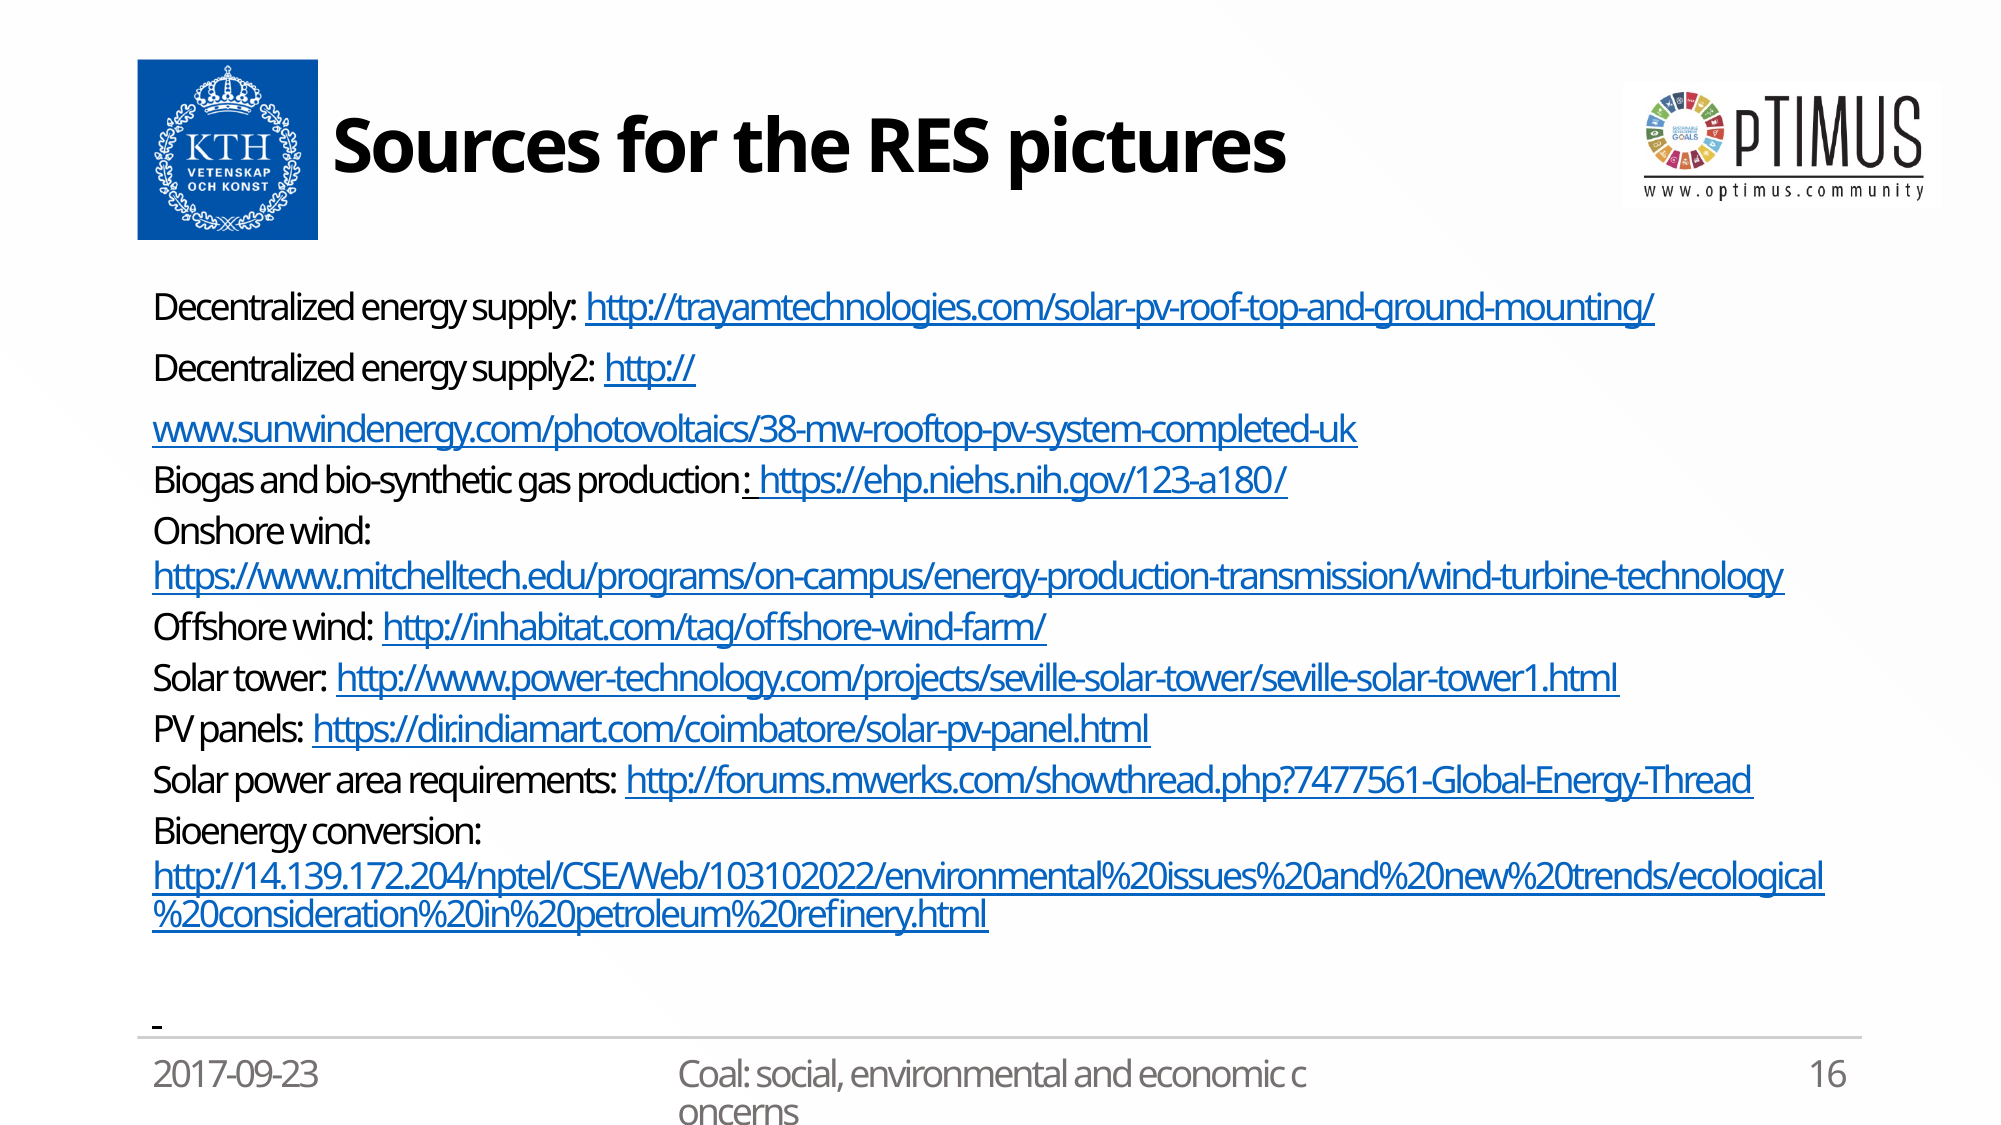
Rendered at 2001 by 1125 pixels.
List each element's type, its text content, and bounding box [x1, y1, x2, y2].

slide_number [137, 1042, 588, 1103]
title Sources for the RES pictures [317, 56, 1863, 240]
list Decentralized energy supply: http://trayamtechnologies.com/solar-pv-roof-top-and-ground-mounting/ Decentralized energy supply2: http://www.sunwindenergy.com/photovoltaics/38-mw-rooftop-pv-system-completed-uk Biogas and bio-synthetic gas production: https://ehp.niehs.nih.gov/123-a180/ Onshore wind: https://www.mitchelltech.edu/programs/on-campus/energy-production-transmission/wind-turbine-technology Offshore wind: http://inhabitat.com/tag/offshore-wind-farm/ Solar tower: http://www.power-technology.com/projects/seville-solar-tower/seville-solar-tower1.html PV panels: https://dir.indiamart.com/coimbatore/solar-pv-panel.html Solar power area requirements: http://forums.mwerks.com/showthread.php?7477561-Global-Energy-Thread Bioenergy conversion: http://14.139.172.204/nptel/CSE/Web/103102022/environmental%20issues%20and%20new%20trends/ecological%20consideration%20in%20petroleum%20refinery.html [137, 265, 1863, 1012]
slide_number 16 [1412, 1042, 1863, 1103]
picture [1863, 82, 1942, 208]
footer Coal: social, environmental and economic concerns [662, 1042, 1338, 1103]
picture [137, 59, 317, 240]
